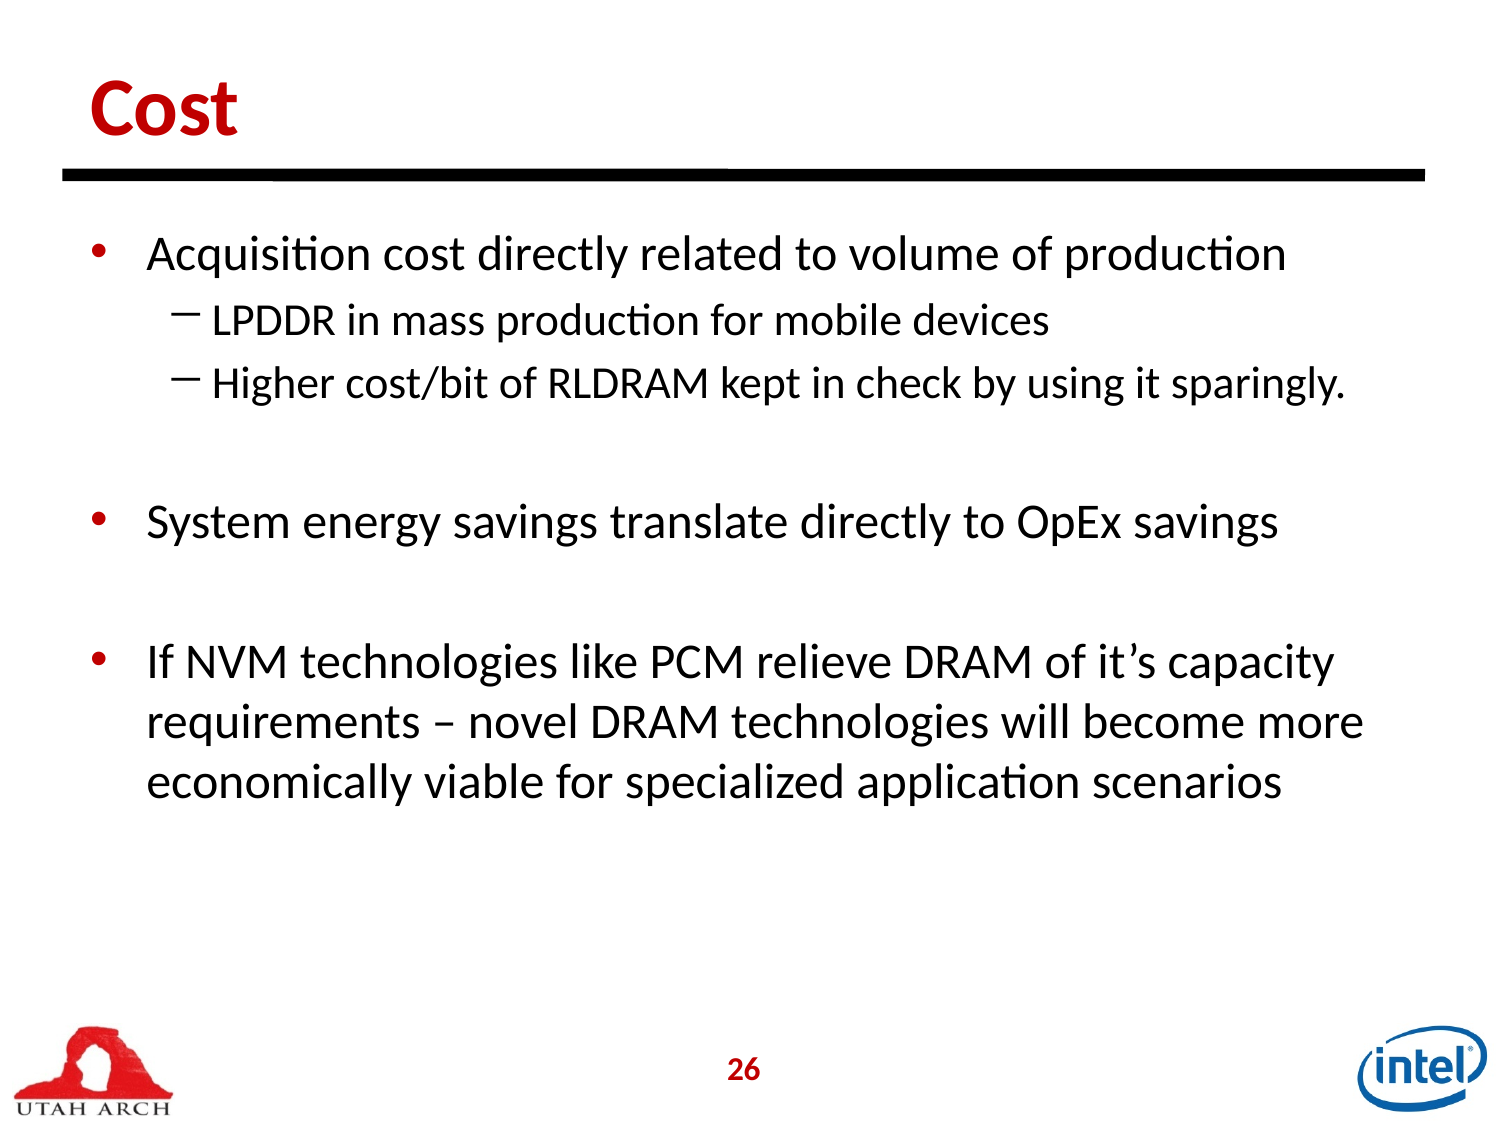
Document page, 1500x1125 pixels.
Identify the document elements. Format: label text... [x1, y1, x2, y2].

list Acquisition cost directly related to volume of production LPDDR in mass production for mobile devices Higher cost/bit of RLDRAM kept in check by using it sparingly. System energy savings translate directly to OpEx savings If NVM technologies like PCM relieve DRAM of it’s capacity requirements – novel DRAM technologies will become more economically viable for specialized application scenarios [75, 212, 1425, 1063]
slide_number 26 [568, 1063, 919, 1097]
picture [1331, 999, 1500, 1125]
picture [12, 1023, 176, 1119]
title Cost [75, 37, 1425, 168]
